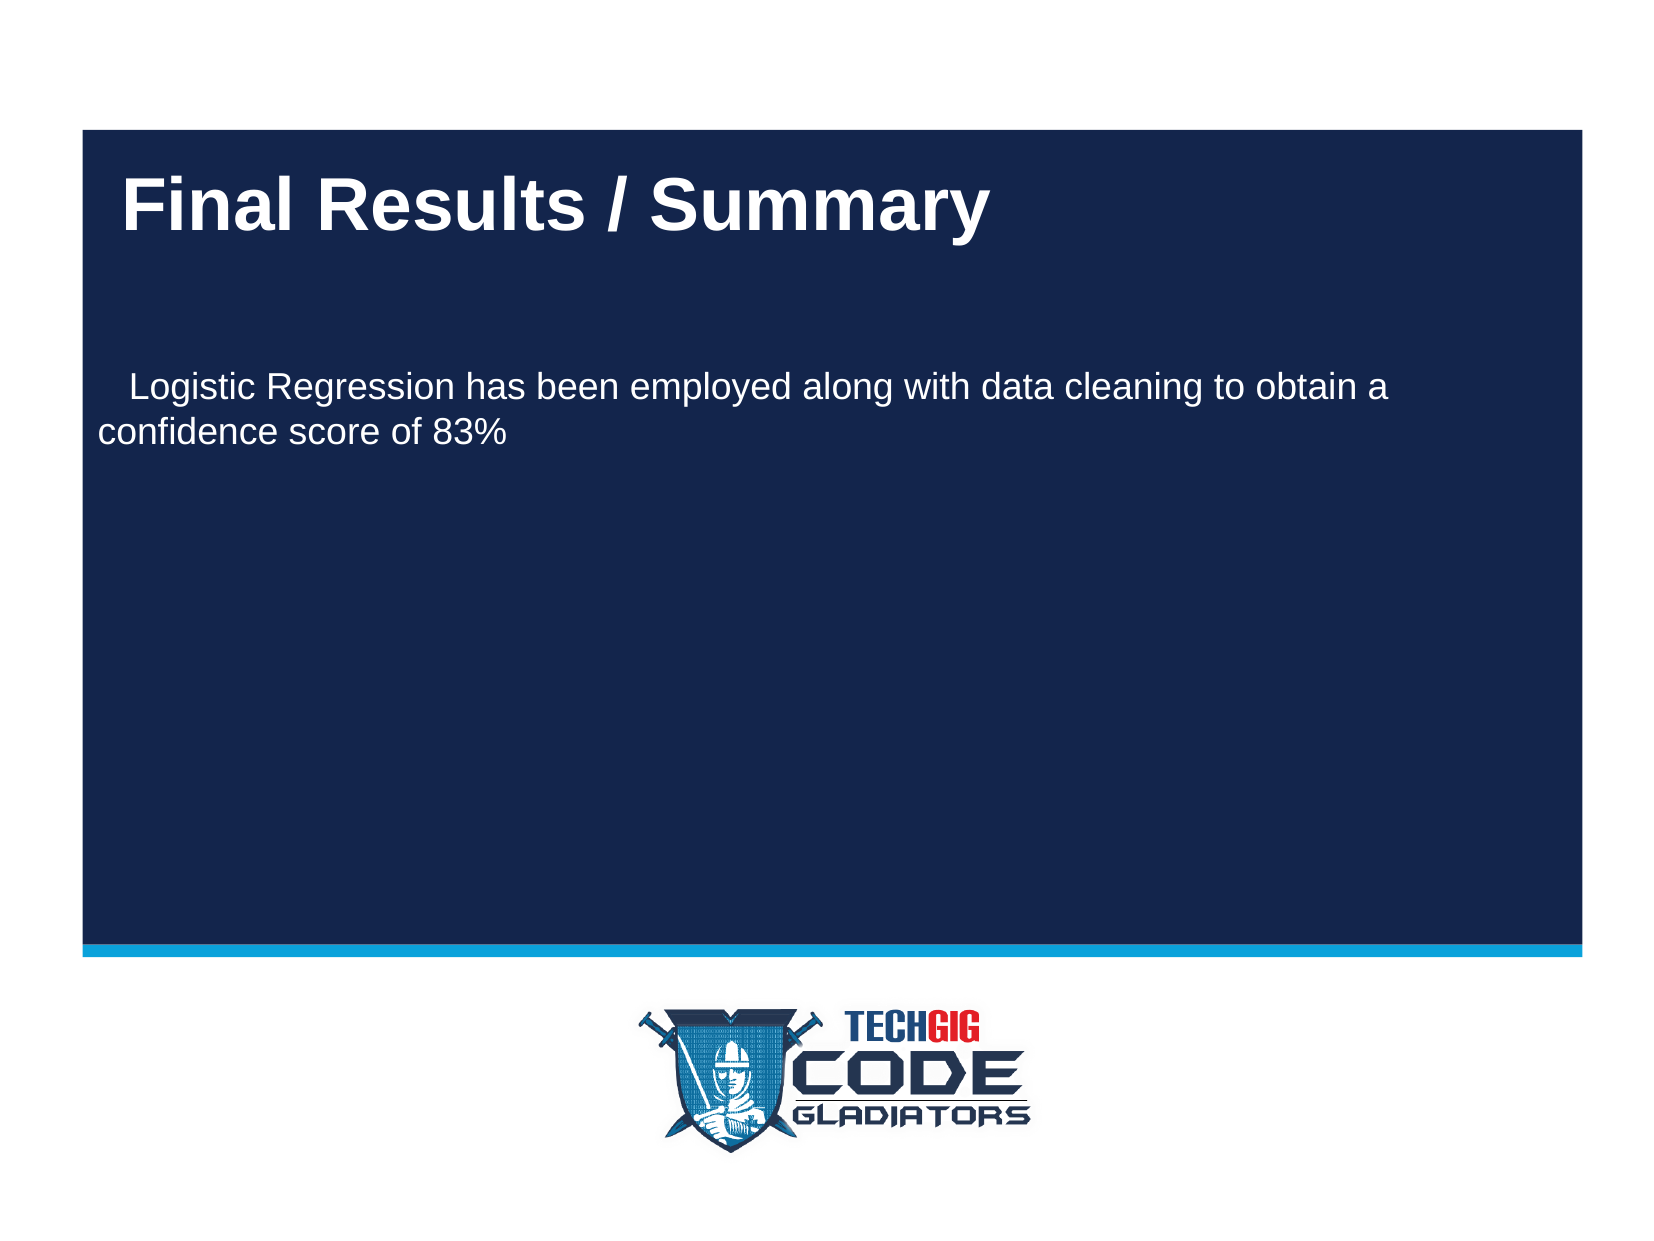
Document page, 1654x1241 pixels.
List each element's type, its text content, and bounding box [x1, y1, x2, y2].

text_box Logistic Regression has been employed along with data cleaning to obtain a confidence score of 83% [82, 129, 1583, 944]
text_box [82, 944, 1583, 958]
picture [624, 992, 1052, 1170]
text_box Final Results / Summary [106, 148, 1381, 343]
